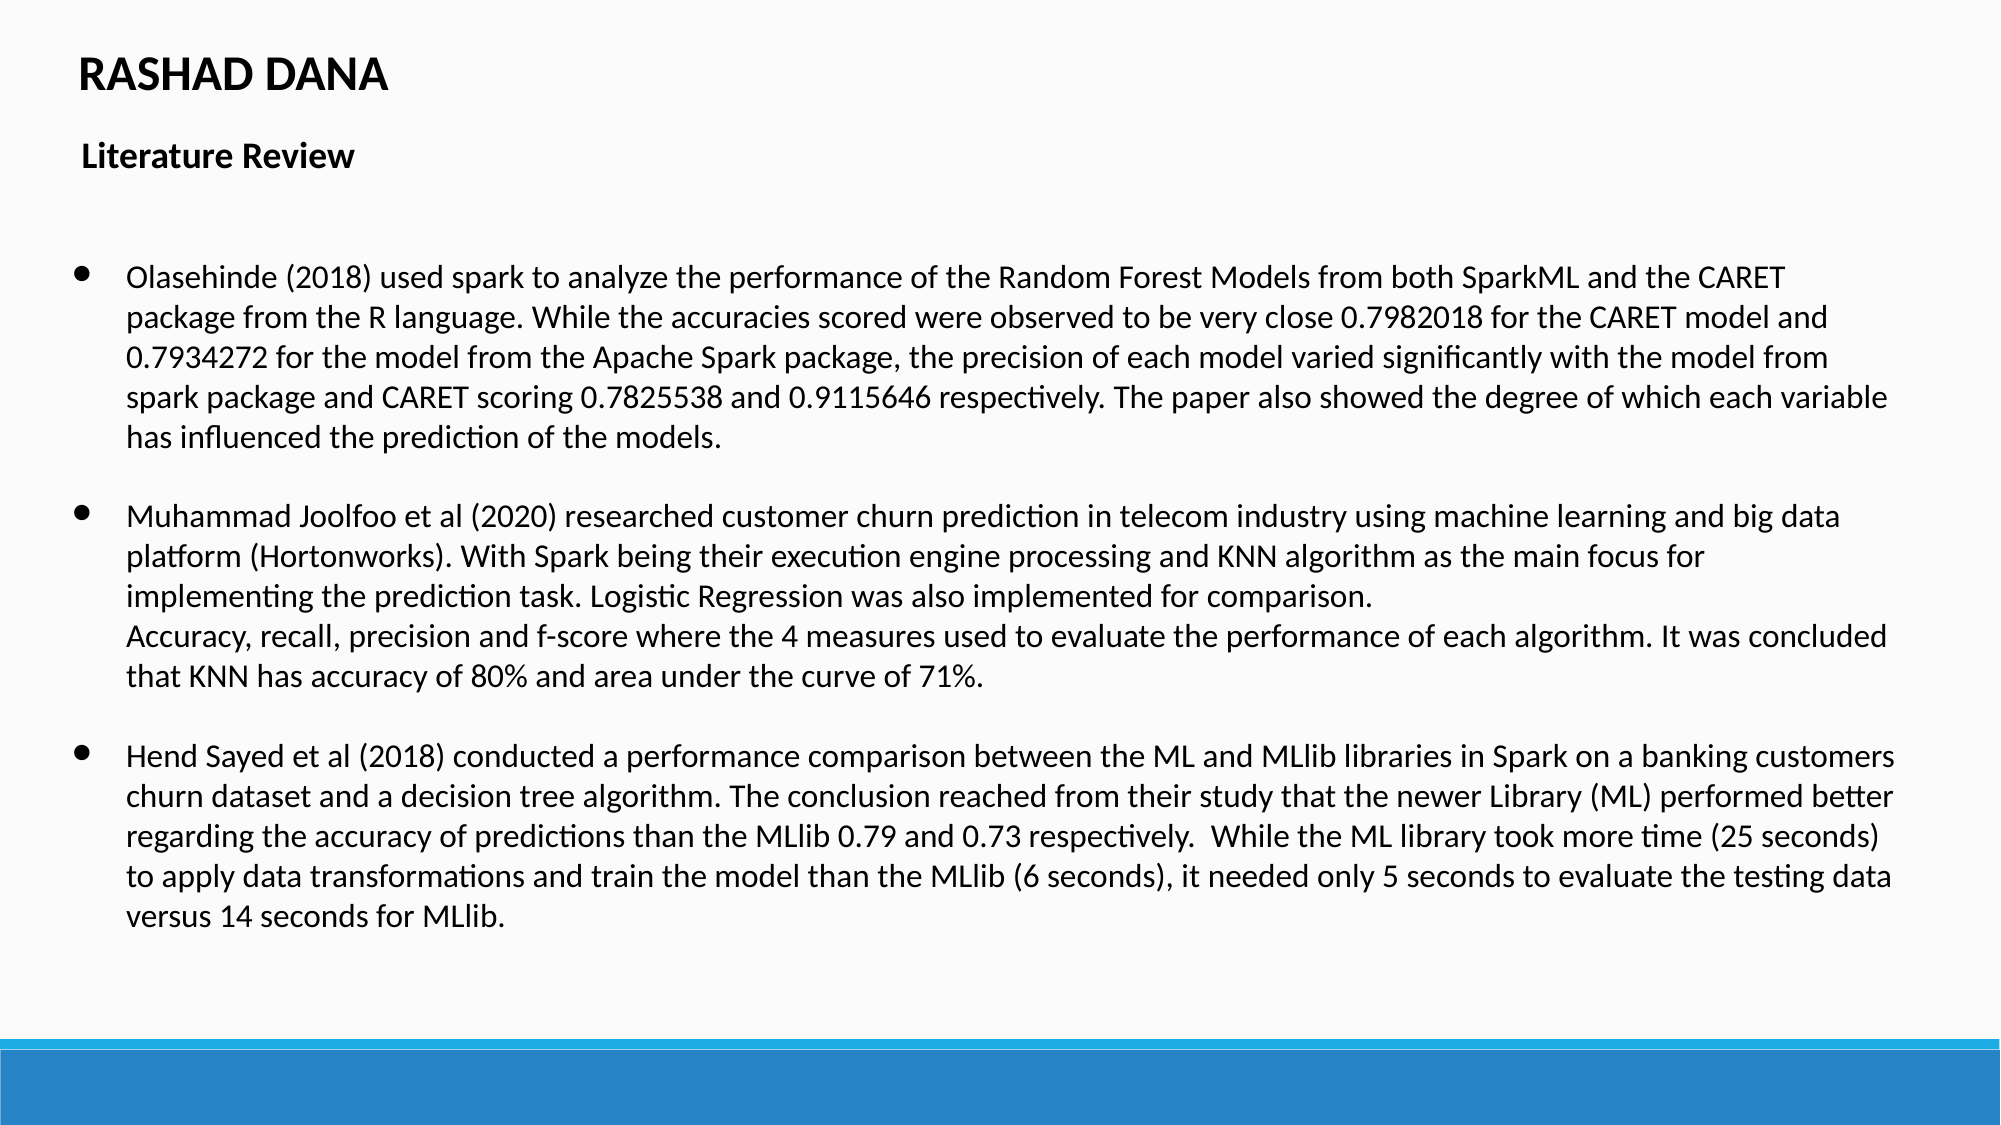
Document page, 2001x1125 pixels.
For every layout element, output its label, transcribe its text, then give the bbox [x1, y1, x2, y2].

text_box Olasehinde (2018) used spark to analyze the performance of the Random Forest Models from both SparkML and the CARET package from the R language. While the accuracies scored were observed to be very close 0.7982018 for the CARET model and 0.7934272 for the model from the Apache Spark package, the precision of each model varied significantly with the model from spark package and CARET scoring 0.7825538 and 0.9115646 respectively. The paper also showed the degree of which each variable has influenced the prediction of the models. Muhammad Joolfoo et al (2020) researched customer churn prediction in telecom industry using machine learning and big data platform (Hortonworks). With Spark being their execution engine processing and KNN algorithm as the main focus for implementing the prediction task. Logistic Regression was also implemented for comparison. Accuracy, recall, precision and f-score where the 4 measures used to evaluate the performance of each algorithm. It was concluded that KNN has accuracy of 80% and area under the curve of 71%. Hend Sayed et al (2018) conducted a performance comparison between the ML and MLlib libraries in Spark on a banking customers churn dataset and a decision tree algorithm. The conclusion reached from their study that the newer Library (ML) performed better regarding the accuracy of predictions than the MLlib 0.79 and 0.73 respectively. While the ML library took more time (25 seconds) to apply data transformations and train the model than the MLlib (6 seconds), it needed only 5 seconds to evaluate the testing data versus 14 seconds for MLlib. [35, 247, 1916, 878]
text_box RASHAD DANA [63, 25, 554, 144]
text_box Literature Review [66, 123, 415, 178]
